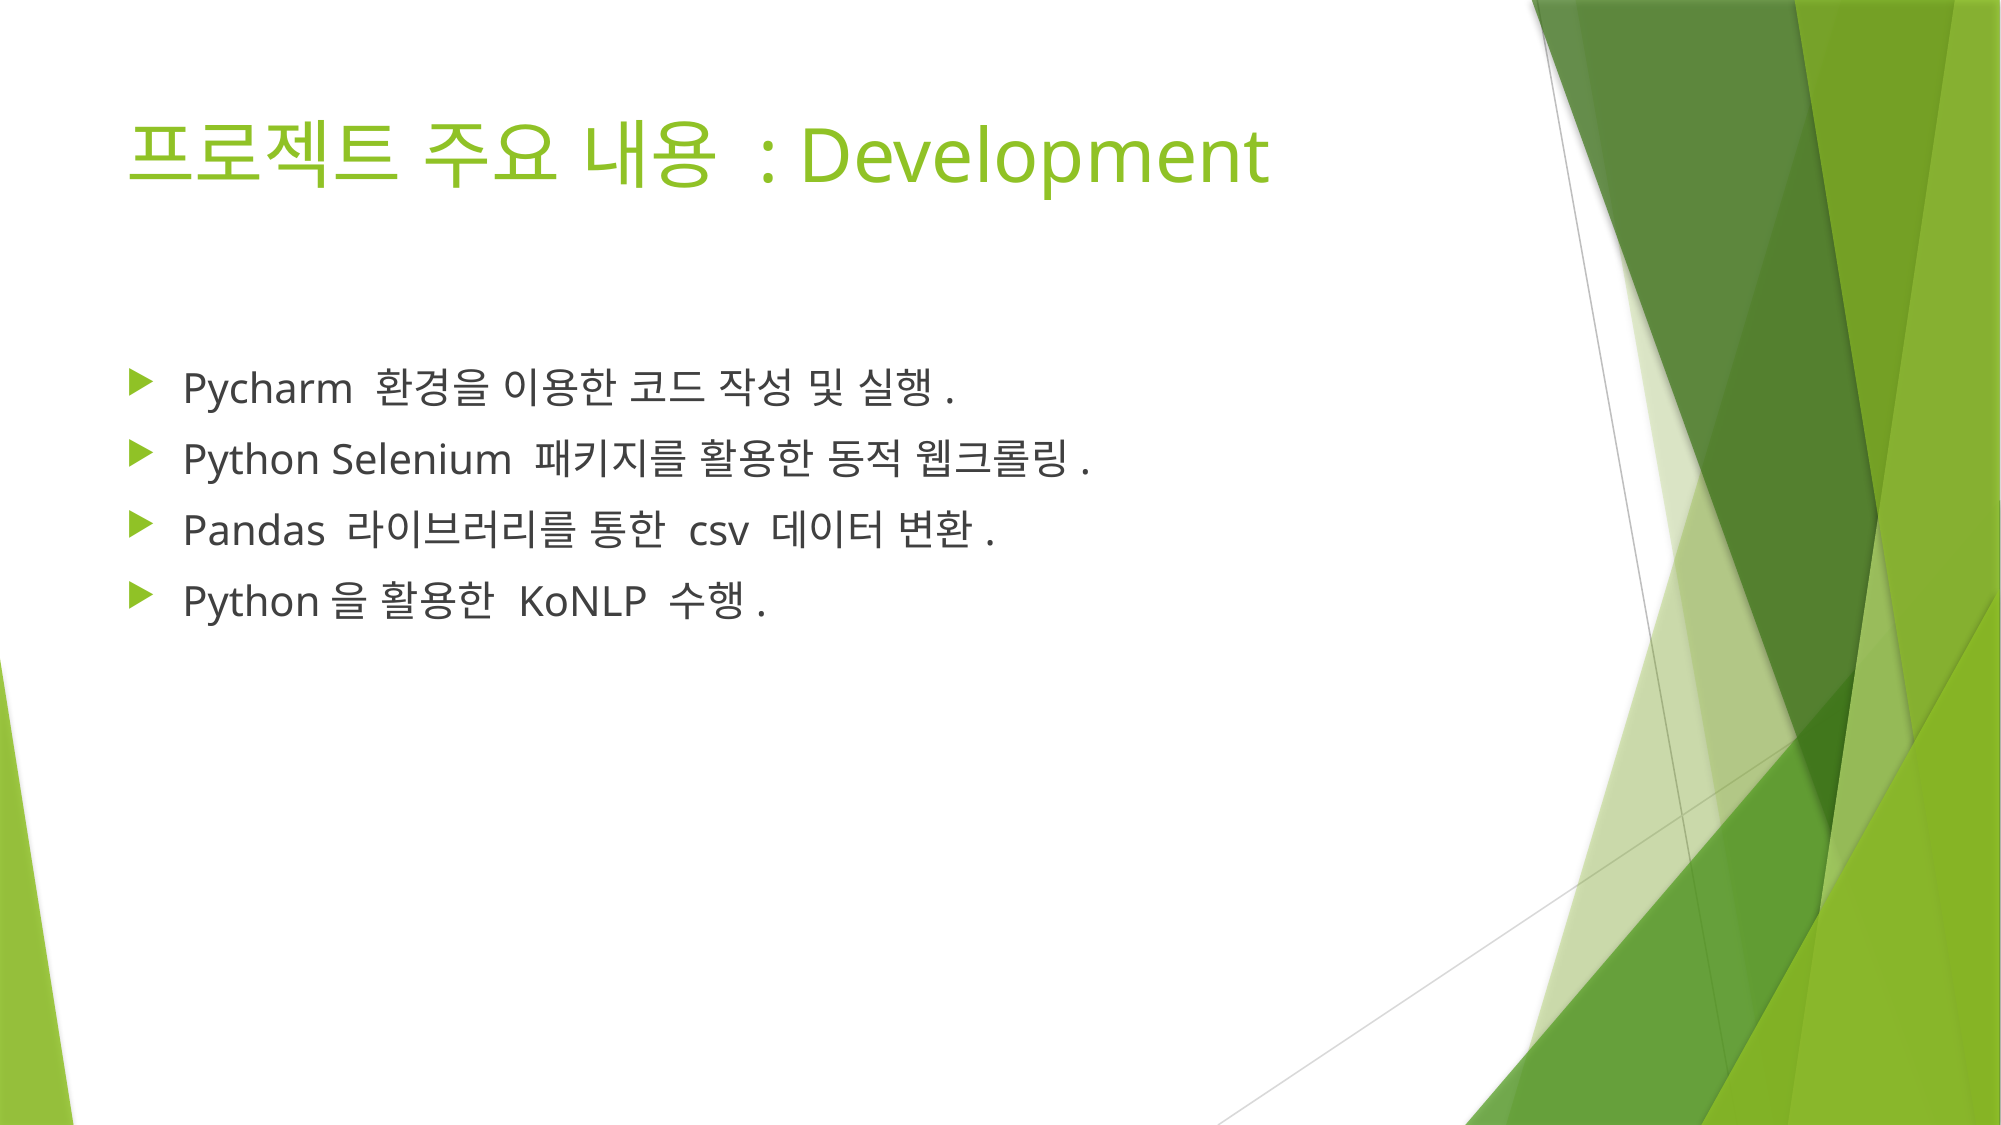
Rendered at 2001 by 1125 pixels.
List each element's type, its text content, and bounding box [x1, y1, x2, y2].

title 프로젝트 주요 내용 : Development [111, 99, 1522, 317]
list Pycharm 환경을 이용한 코드 작성 및 실행. Python Selenium 패키지를 활용한 동적 웹크롤링. Pandas 라이브러리를 통한 csv 데이터 변환. Python을 활용한 KoNLP 수행. [111, 354, 1522, 992]
